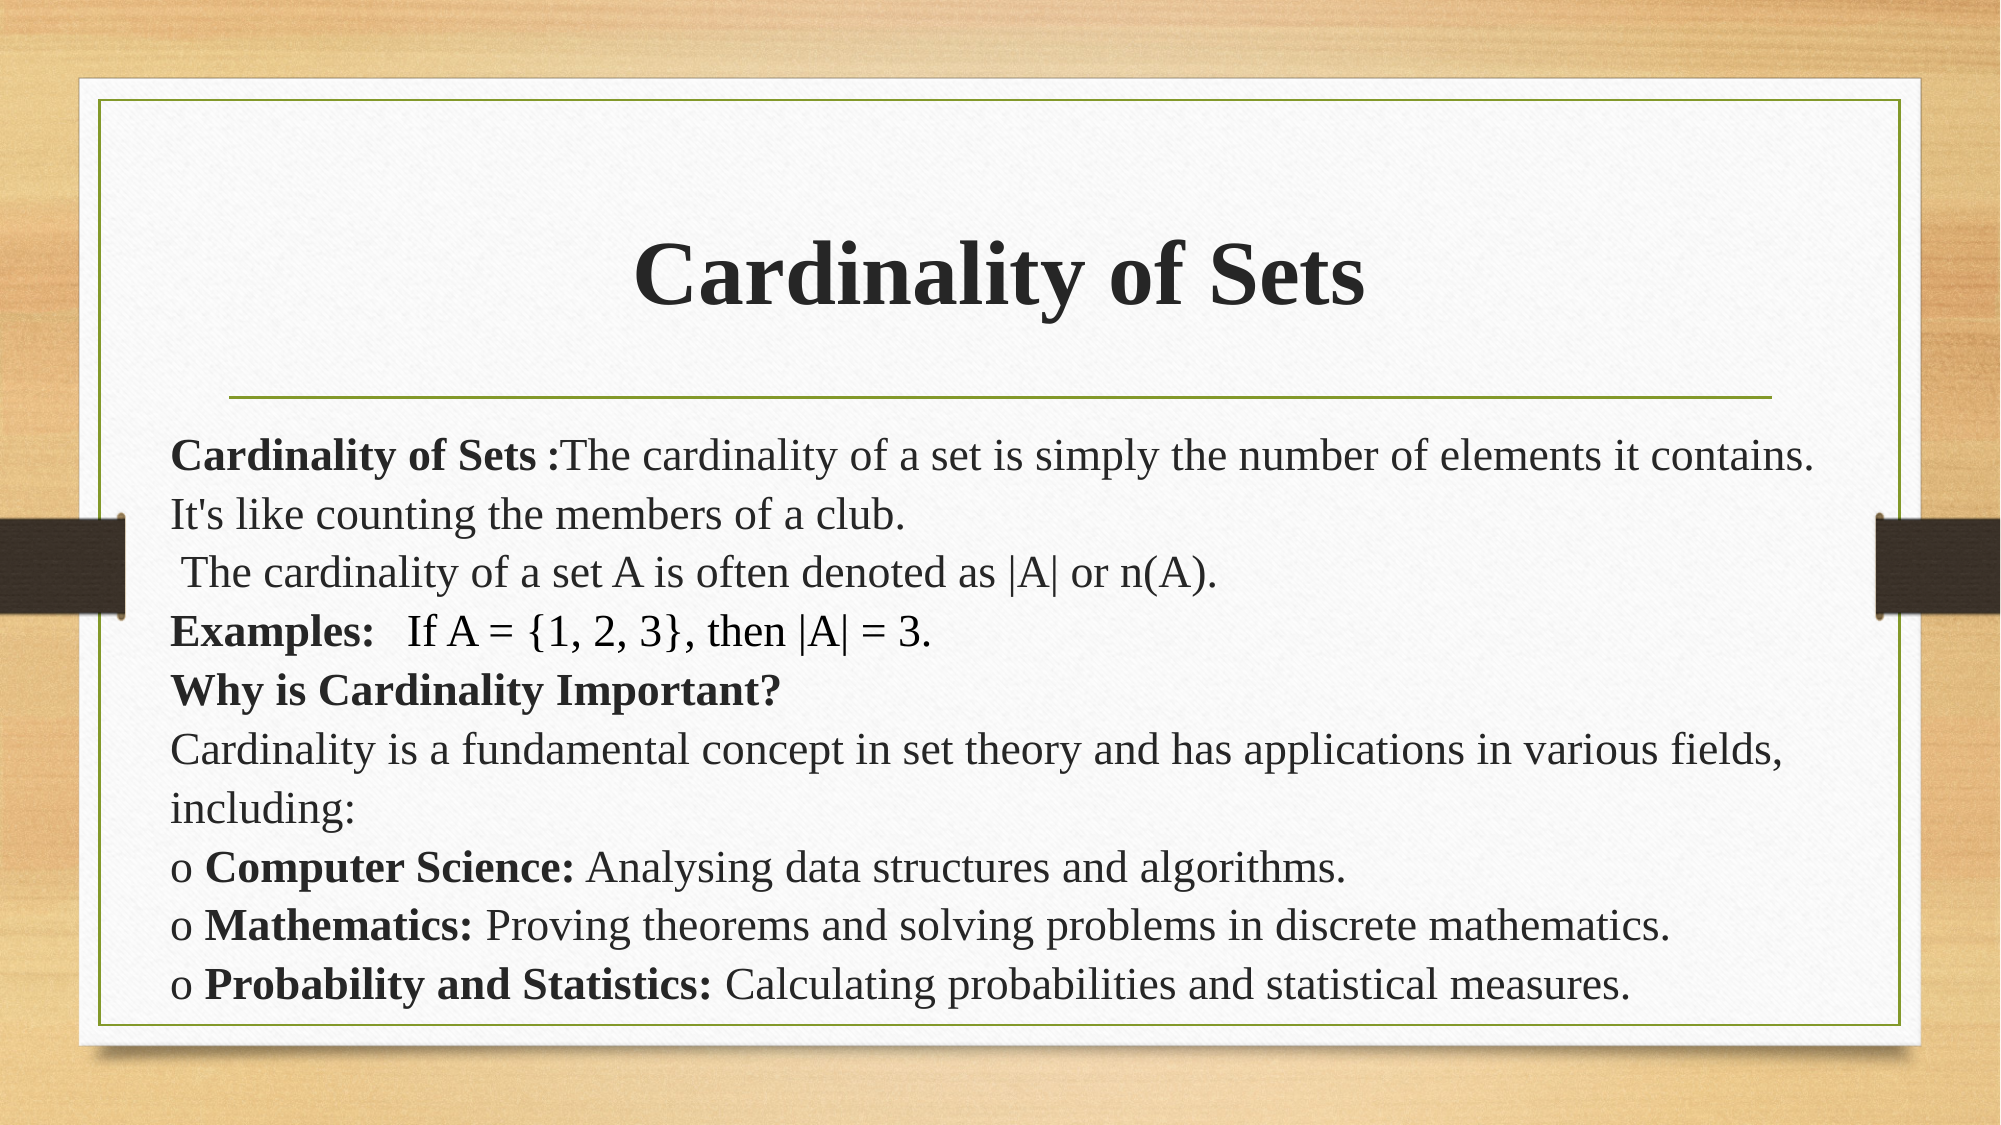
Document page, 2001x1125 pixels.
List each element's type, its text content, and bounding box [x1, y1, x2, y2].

list Cardinality of Sets :The cardinality of a set is simply the number of elements it contains. It's like counting the members of a club. The cardinality of a set A is often denoted as |A| or n(A). Examples: If A = {1, 2, 3}, then |A| = 3. Why is Cardinality Important? Cardinality is a fundamental concept in set theory and has applications in various fields, including: o Computer Science: Analysing data structures and algorithms. o Mathematics: Proving theorems and solving problems in discrete mathematics. o Probability and Statistics: Calculating probabilities and statistical measures. [155, 413, 1890, 958]
title Cardinality of Sets [212, 161, 1788, 375]
picture [0, 0, 2001, 1125]
